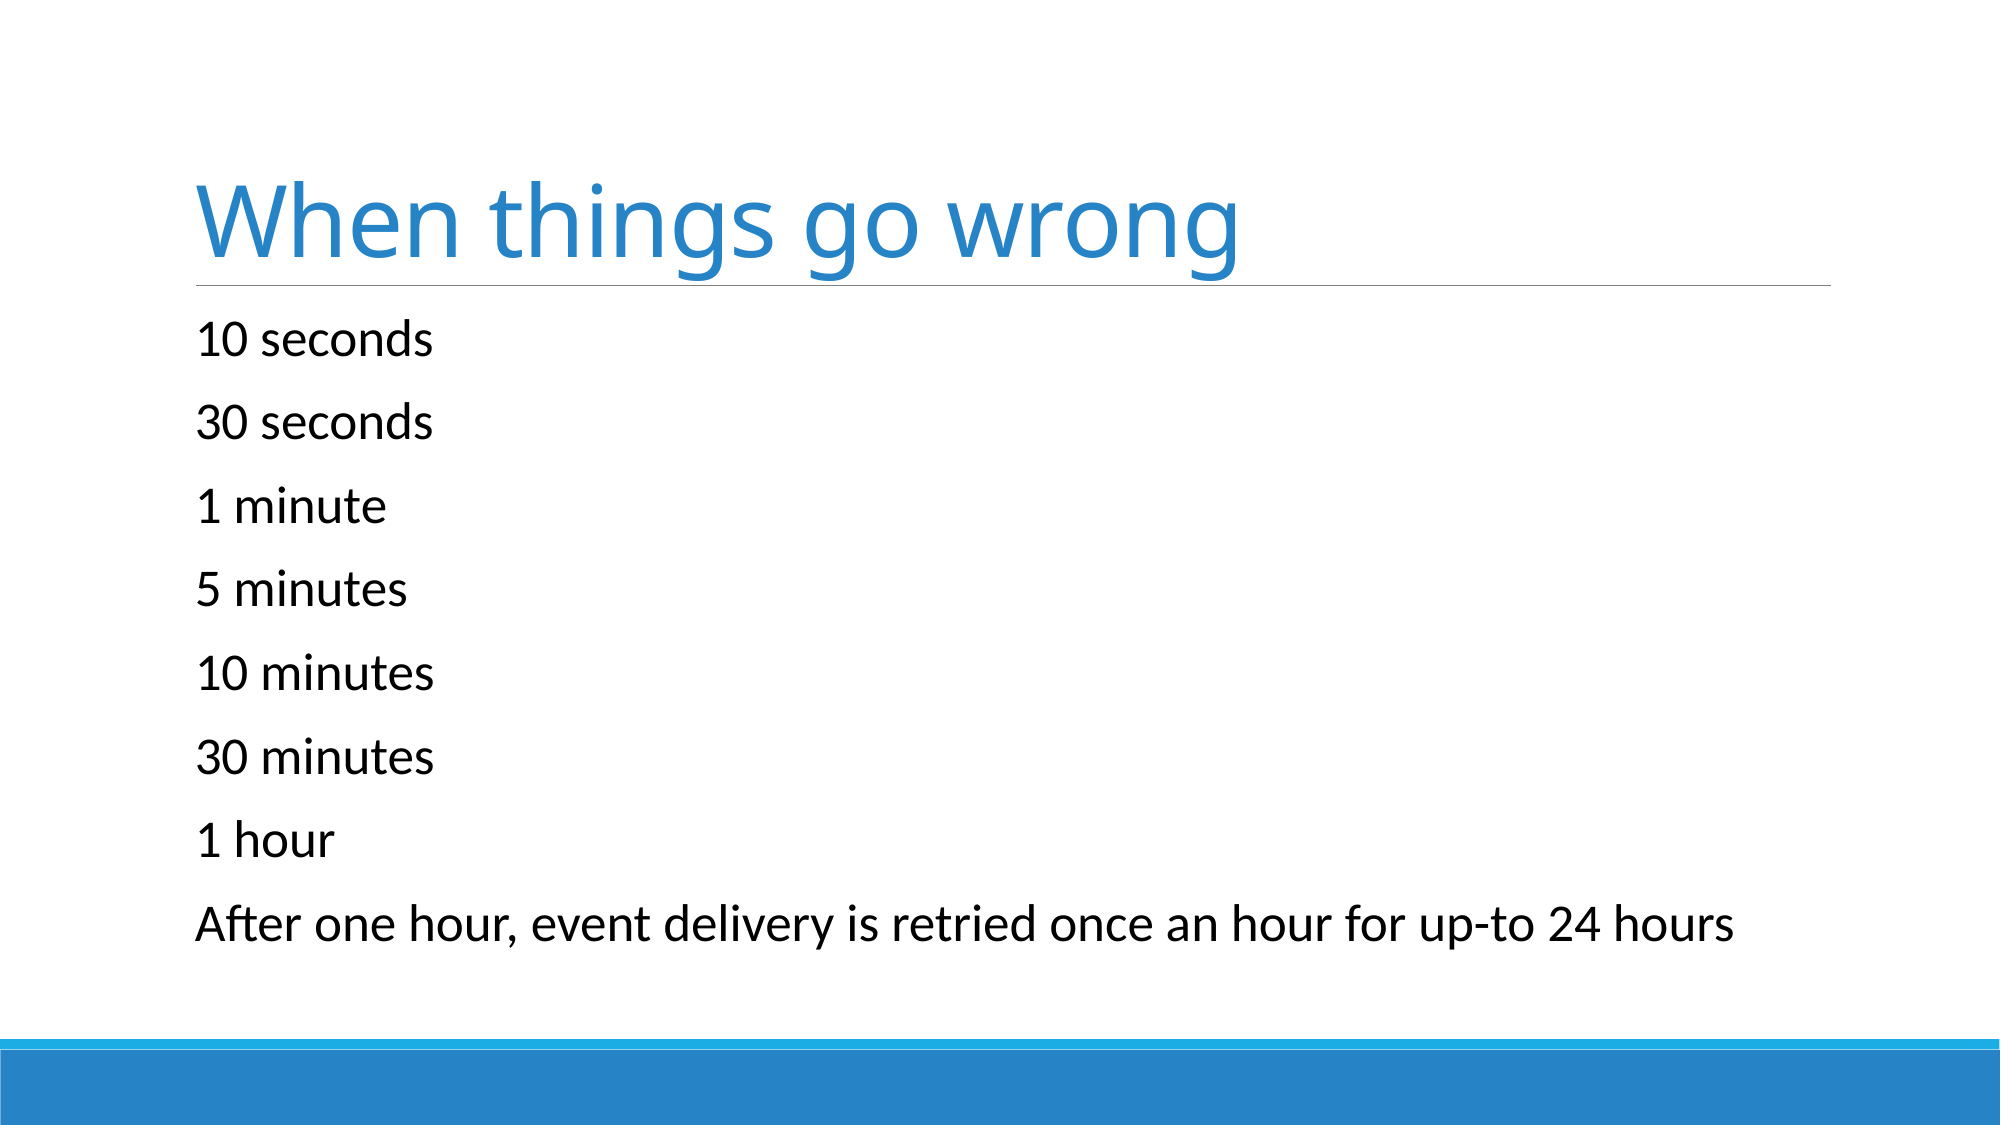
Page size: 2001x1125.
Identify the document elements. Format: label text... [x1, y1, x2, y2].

list 10 seconds 30 seconds 1 minute 5 minutes 10 minutes 30 minutes 1 hour After one hour, event delivery is retried once an hour for up-to 24 hours [180, 302, 1830, 963]
title When things go wrong [180, 47, 1830, 285]
